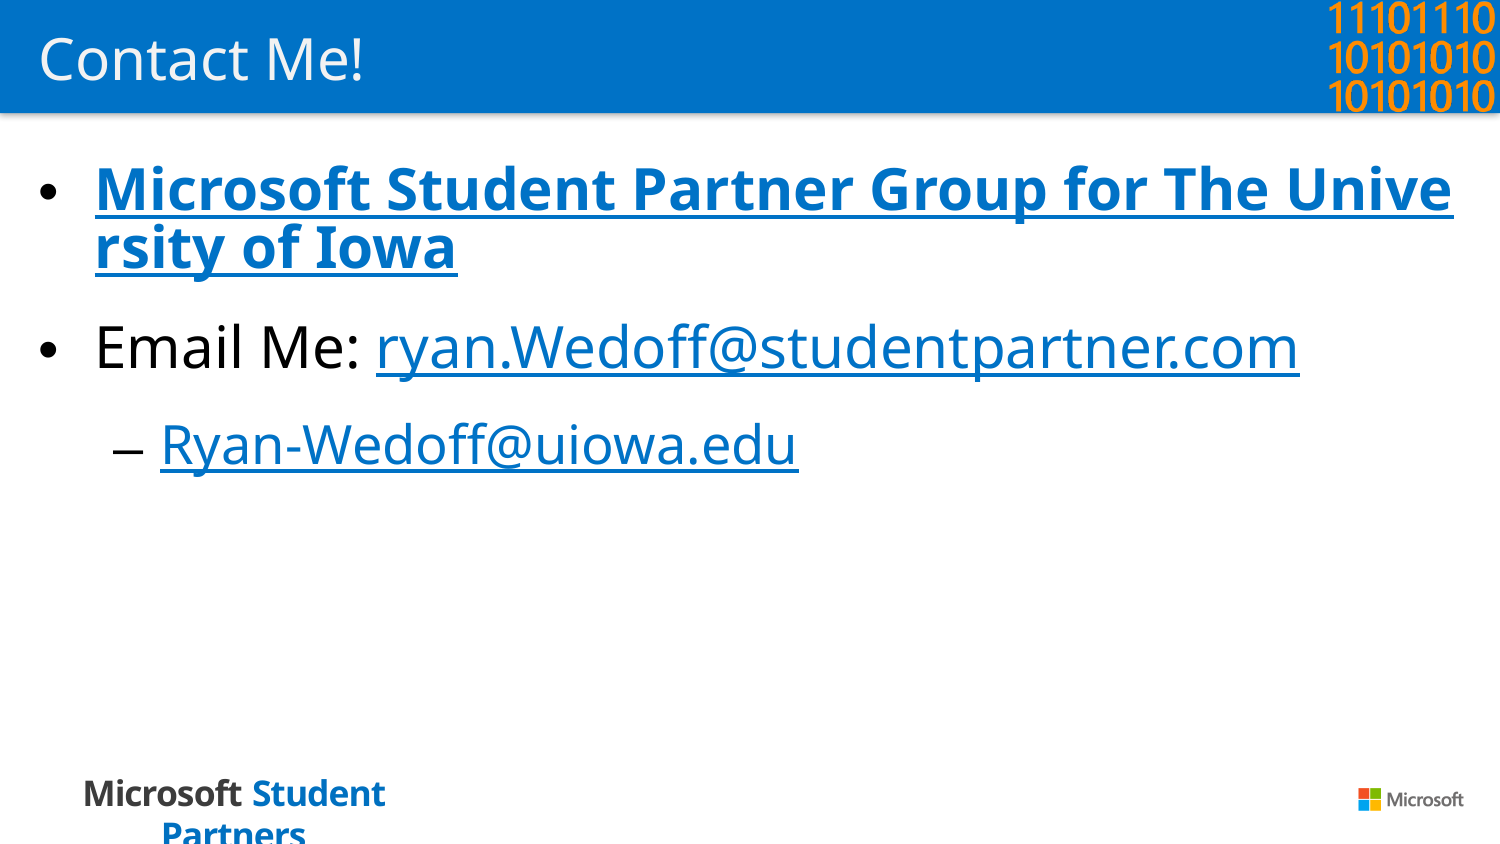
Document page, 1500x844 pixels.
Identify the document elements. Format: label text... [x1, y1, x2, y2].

picture [0, 0, 1500, 844]
title Contact Me! [38, 23, 1285, 90]
list Microsoft Student Partner Group for The University of Iowa Email Me: ryan.Wedoff@studentpartner.com Ryan-Wedoff@uiowa.edu [38, 151, 1463, 735]
